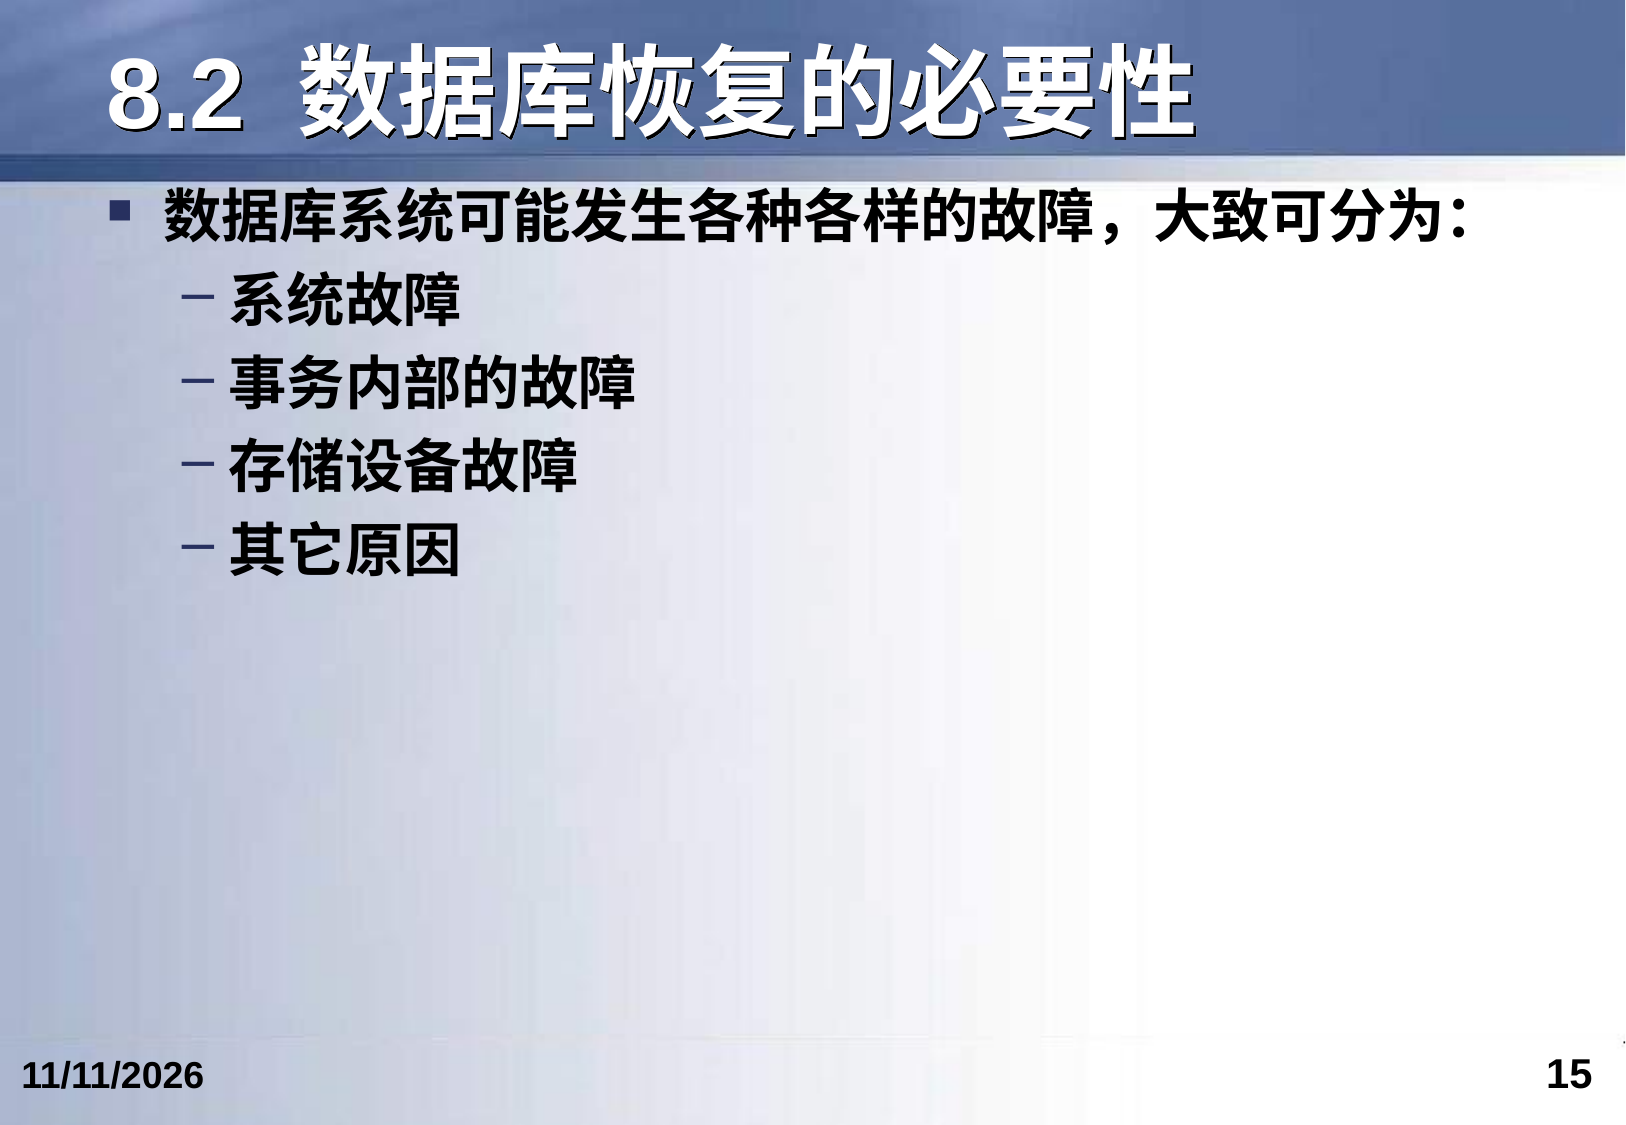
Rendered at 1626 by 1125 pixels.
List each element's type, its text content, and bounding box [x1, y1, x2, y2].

slide_number 15 [1201, 1037, 1612, 1124]
title 8.2 数据库恢复的必要性 [106, 41, 1554, 150]
list 数据库系统可能发生各种各样的故障，大致可分为： 系统故障 事务内部的故障 存储设备故障 其它原因 [106, 187, 1554, 601]
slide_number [2, 1041, 380, 1125]
picture [0, 0, 1626, 1125]
